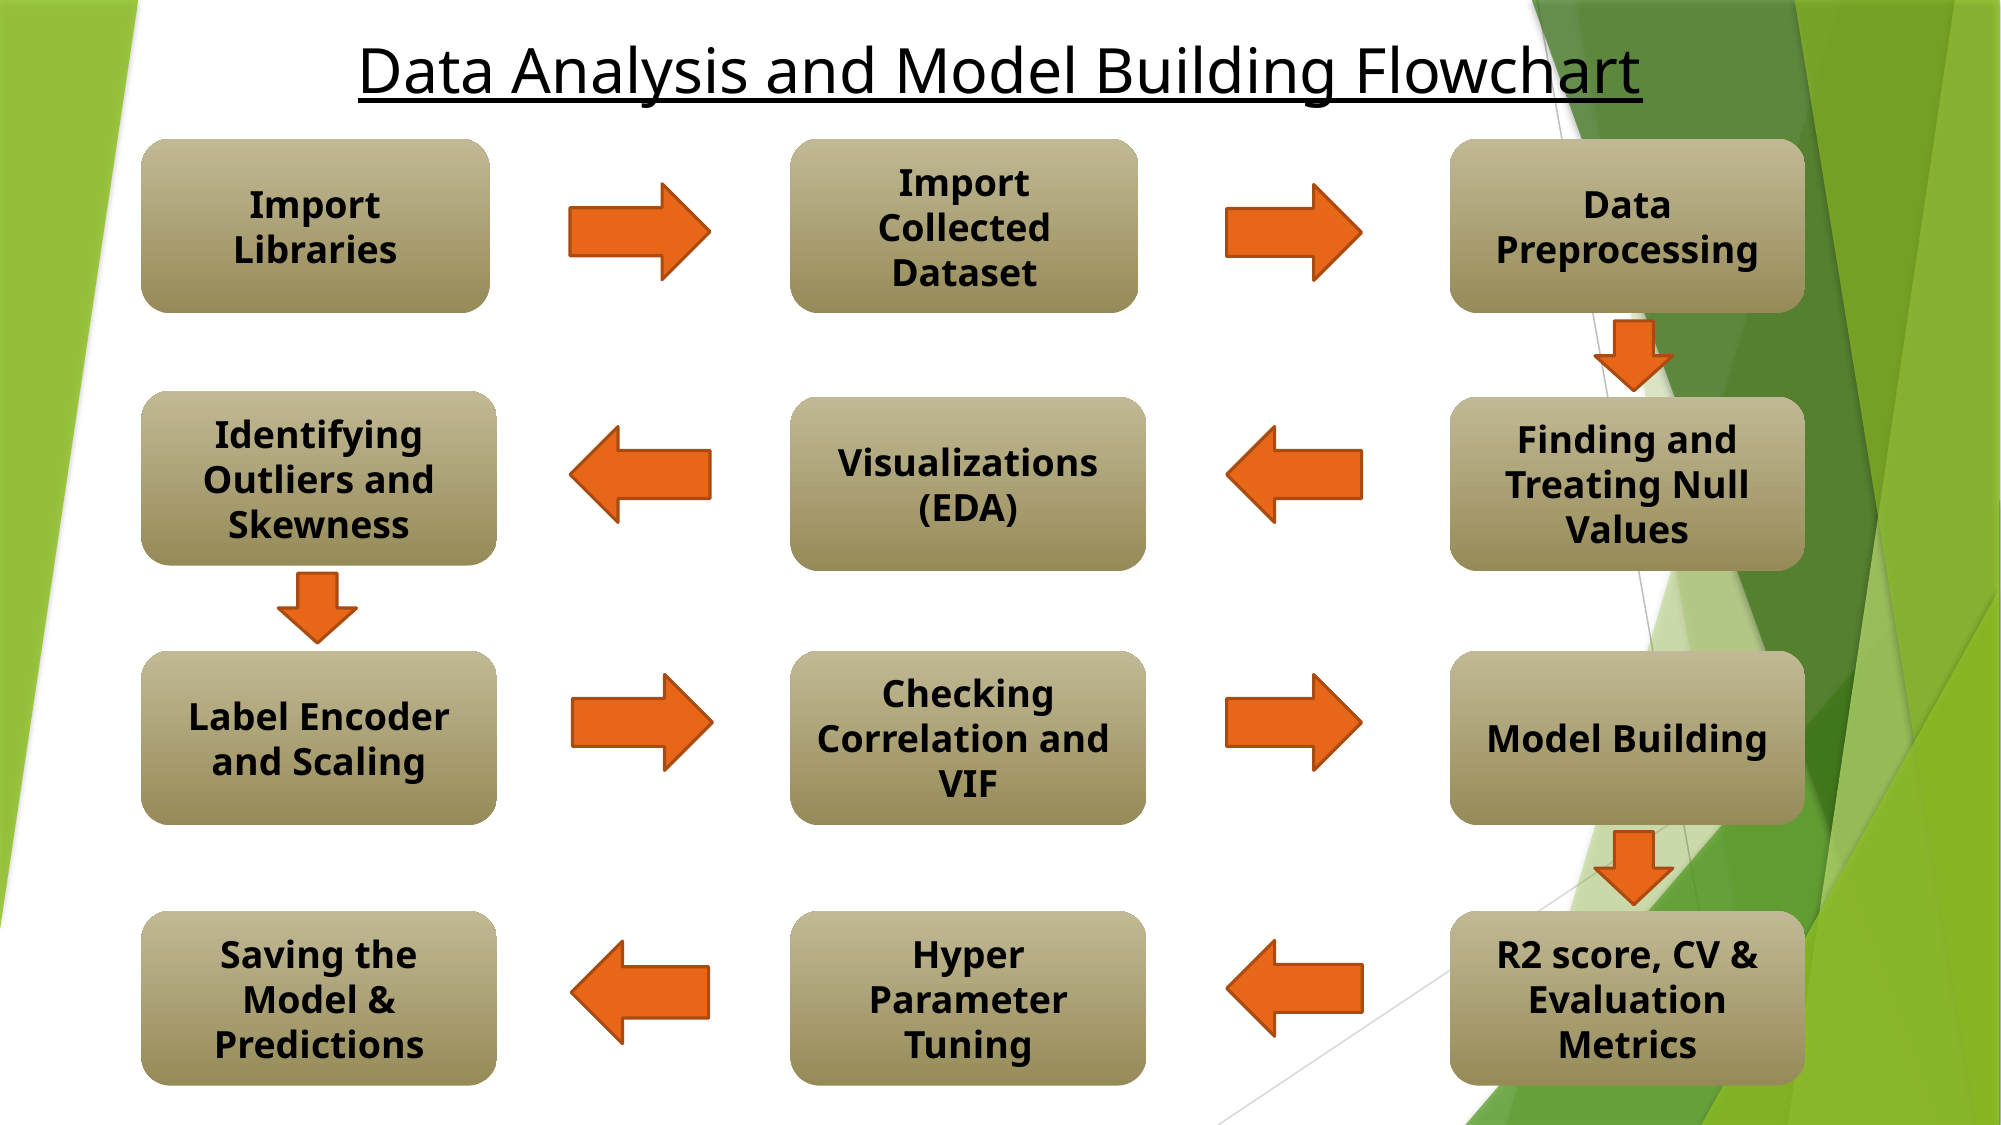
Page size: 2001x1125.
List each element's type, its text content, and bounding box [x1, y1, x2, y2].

text_box [1593, 830, 1675, 906]
text_box Visualizations (EDA) [790, 396, 1147, 572]
text_box Finding and Treating Null Values [1449, 396, 1806, 572]
text_box Label Encoder and Scaling [141, 650, 498, 826]
text_box Data Analysis and Model Building Flowchart [0, 23, 2000, 114]
text_box [1225, 183, 1363, 282]
text_box [1593, 319, 1675, 392]
text_box [276, 571, 359, 645]
text_box [570, 939, 711, 1046]
text_box [568, 182, 712, 282]
text_box Hyper Parameter Tuning [790, 910, 1147, 1086]
text_box Data Preprocessing [1449, 138, 1806, 314]
text_box [568, 425, 712, 524]
text_box [1225, 425, 1364, 524]
text_box Saving the Model & Predictions [141, 910, 498, 1086]
text_box [1225, 938, 1364, 1038]
text_box [1225, 673, 1363, 772]
text_box Import Collected Dataset [790, 138, 1139, 314]
text_box Identifying Outliers and Skewness [141, 390, 498, 566]
text_box [570, 673, 714, 772]
text_box Model Building [1449, 650, 1806, 826]
text_box Import Libraries [141, 138, 490, 314]
text_box R2 score, CV & Evaluation Metrics [1449, 910, 1806, 1086]
text_box Checking Correlation and VIF [790, 650, 1147, 826]
